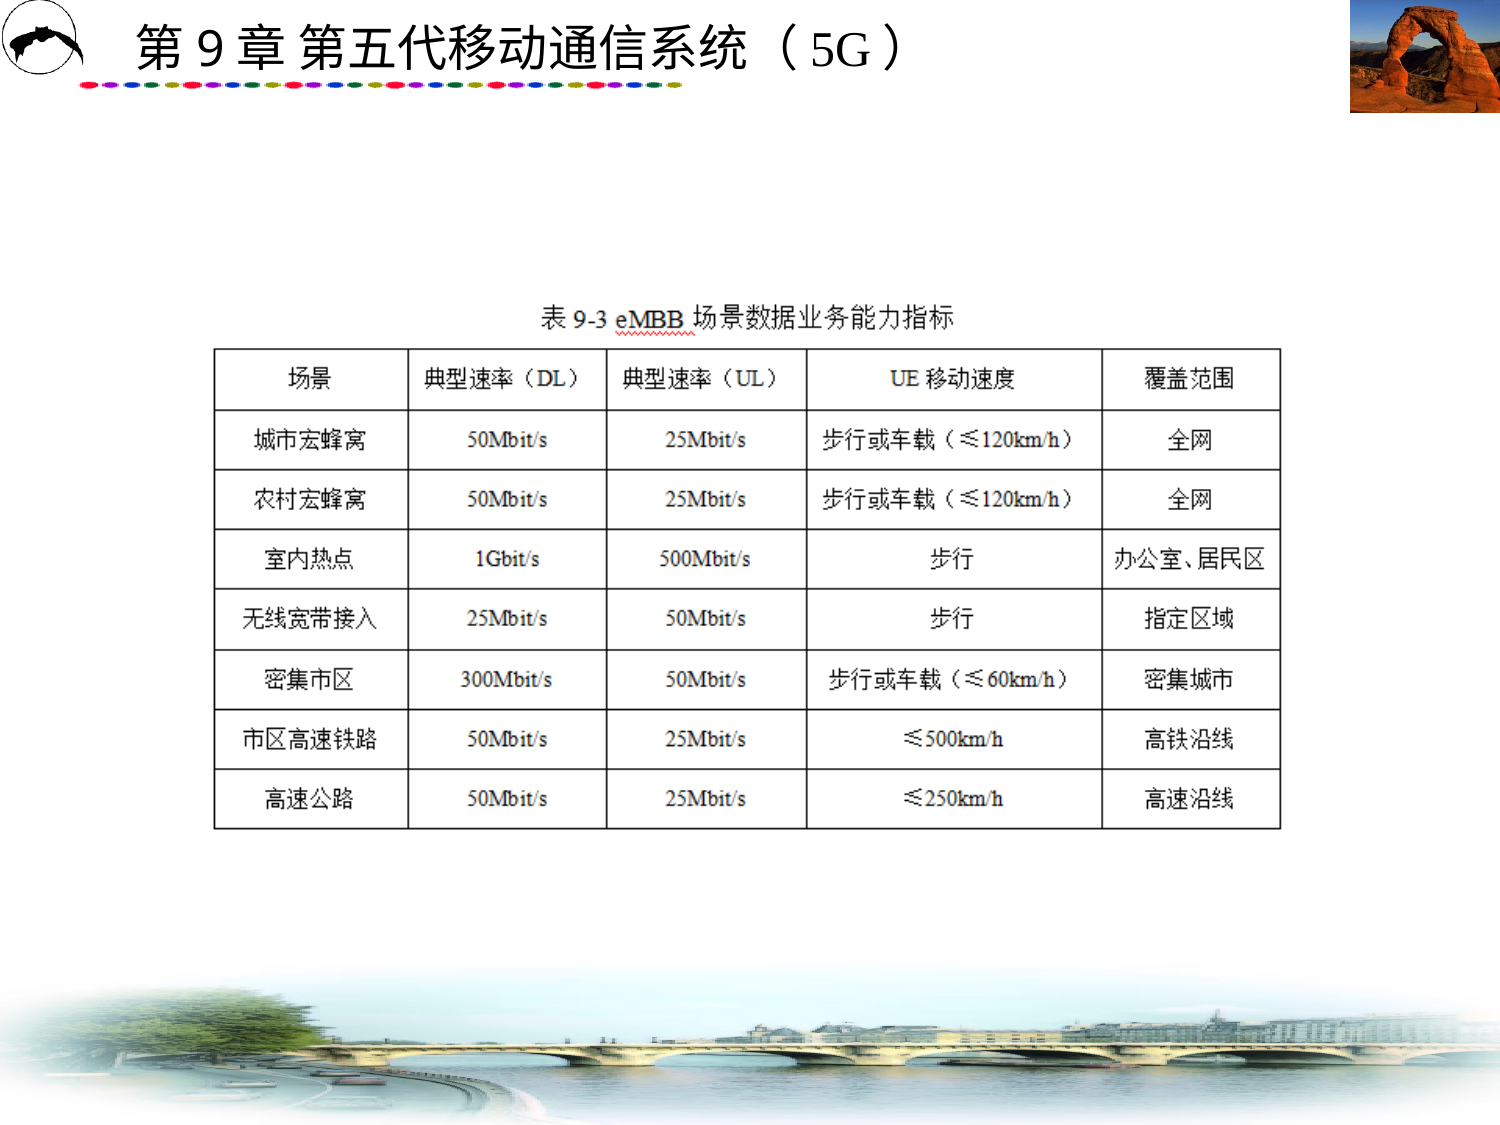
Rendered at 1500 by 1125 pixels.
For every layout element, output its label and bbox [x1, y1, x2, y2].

picture [0, 962, 1500, 1125]
picture [1350, 0, 1500, 113]
picture [202, 289, 1298, 836]
picture [74, 78, 691, 91]
picture [0, 0, 100, 75]
